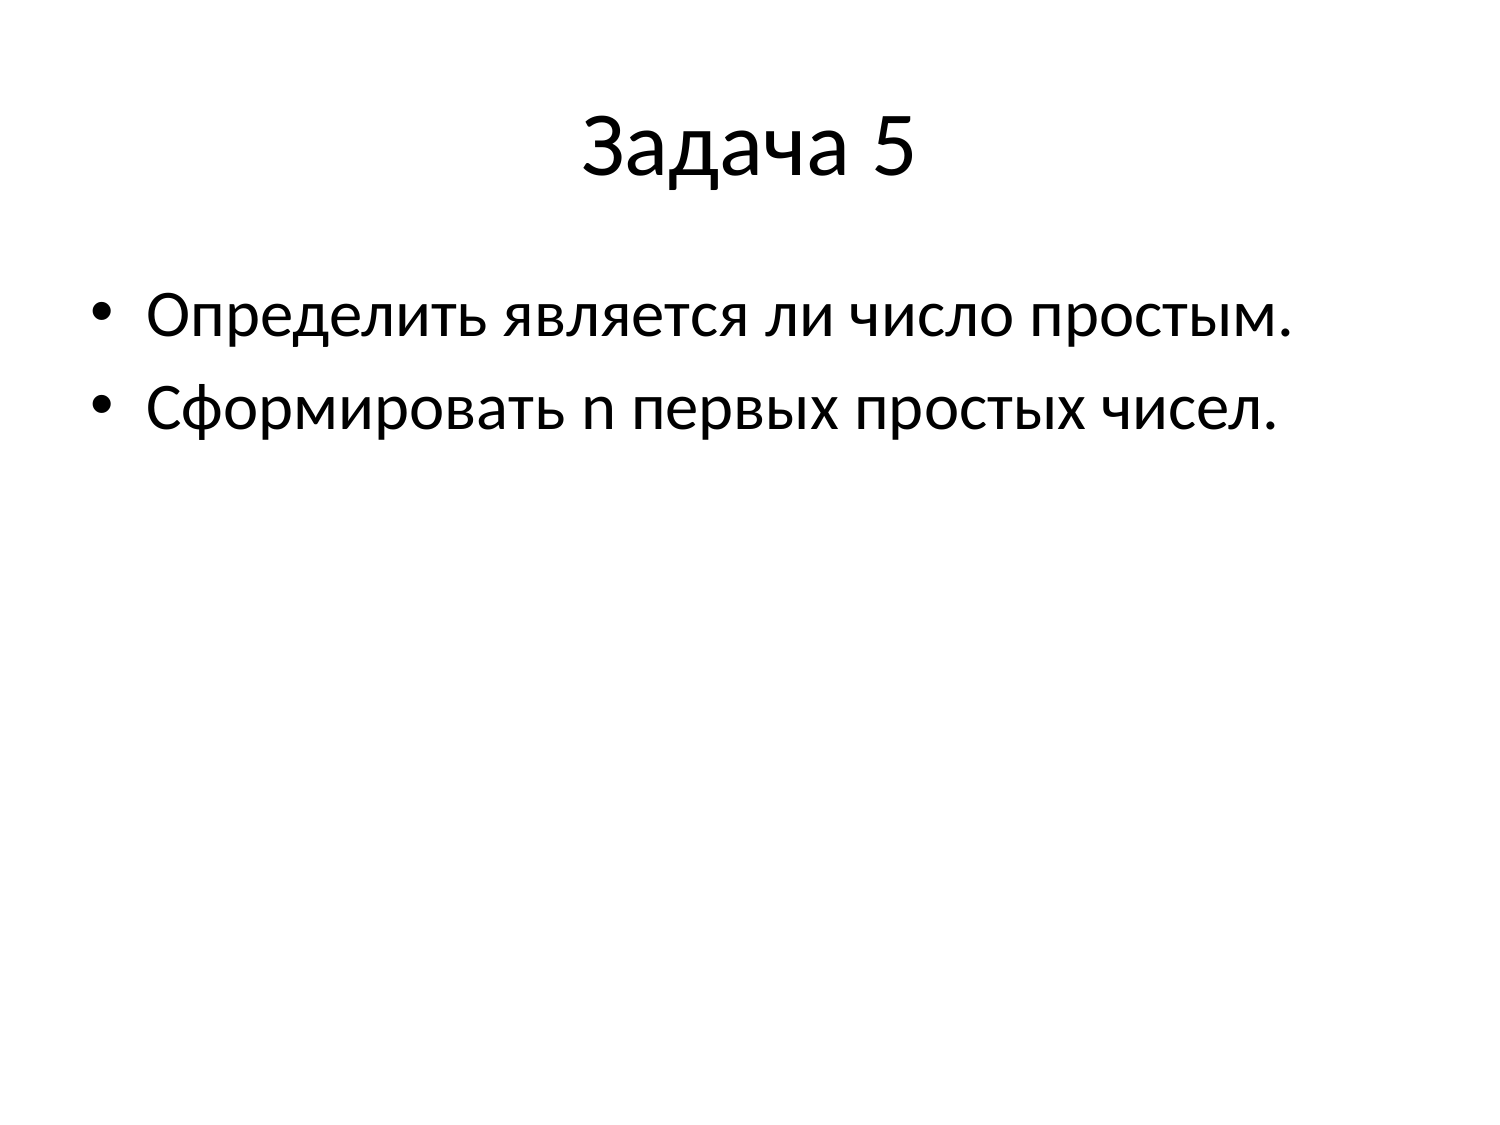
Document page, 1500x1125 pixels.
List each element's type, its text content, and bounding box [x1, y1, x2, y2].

title Задача 5 [75, 45, 1425, 233]
list Определить является ли число простым. Сформировать n первых простых чисел. [75, 262, 1425, 1005]
